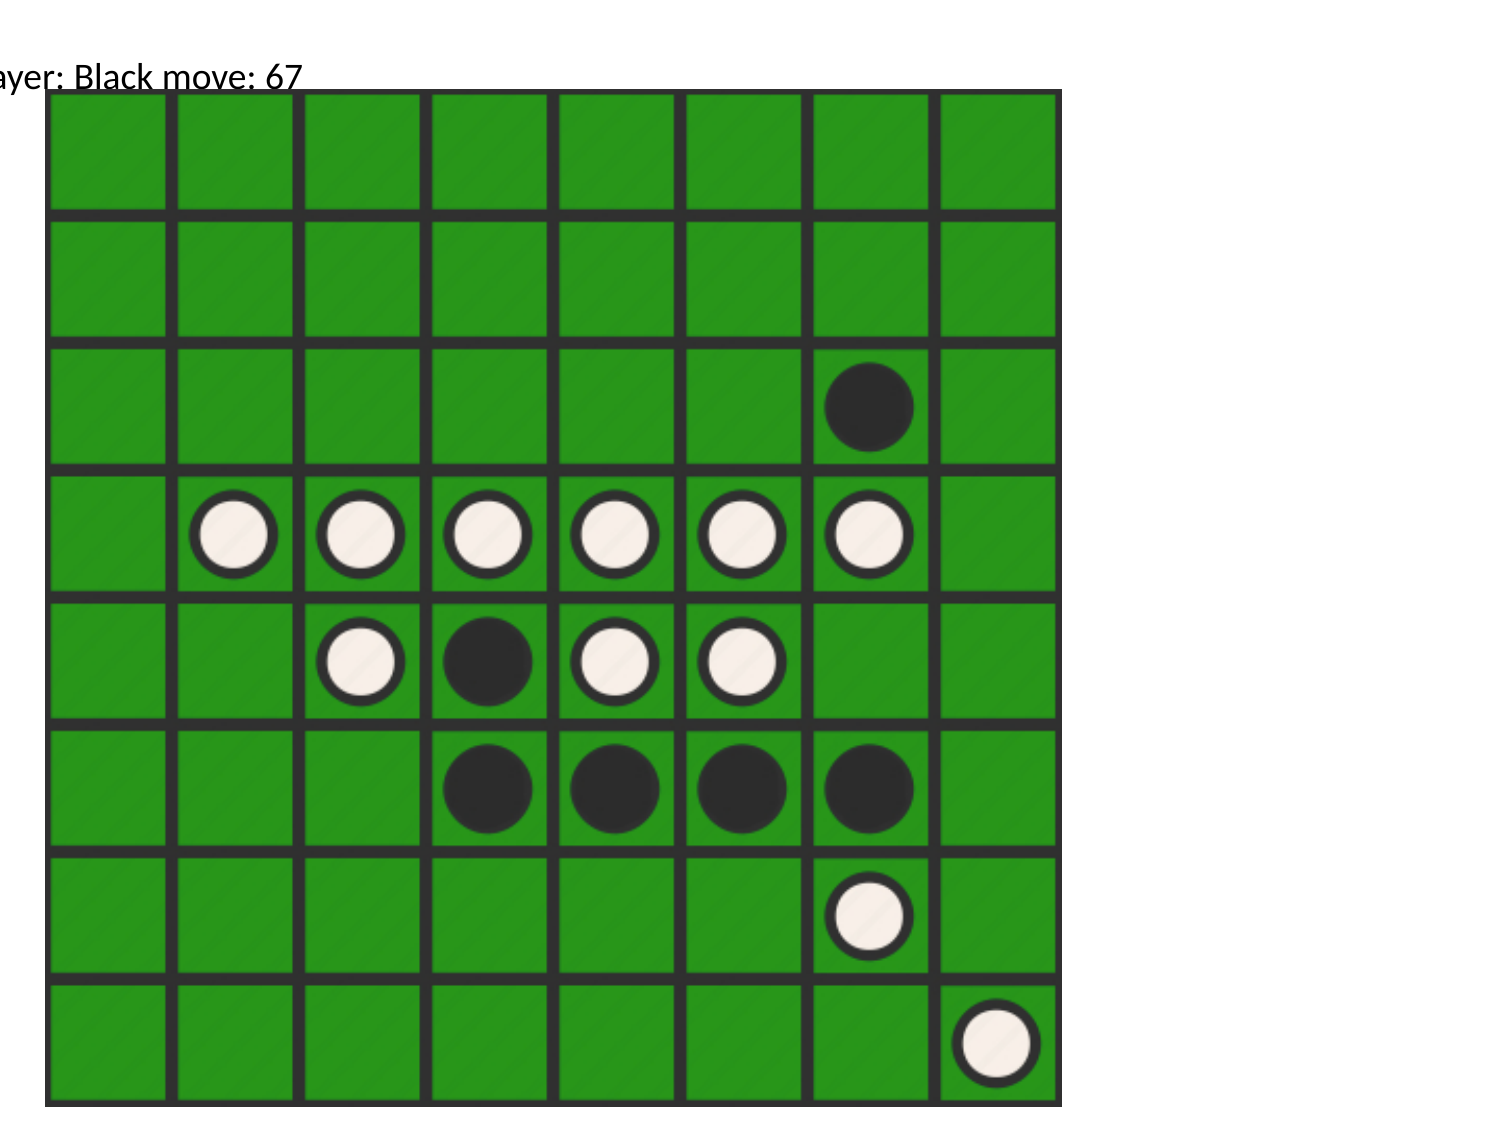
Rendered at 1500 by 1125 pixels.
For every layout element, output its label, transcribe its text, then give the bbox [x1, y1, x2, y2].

text_box turn: 13 player: Black move: 67 [0, 44, 319, 105]
picture [44, 89, 1062, 1107]
